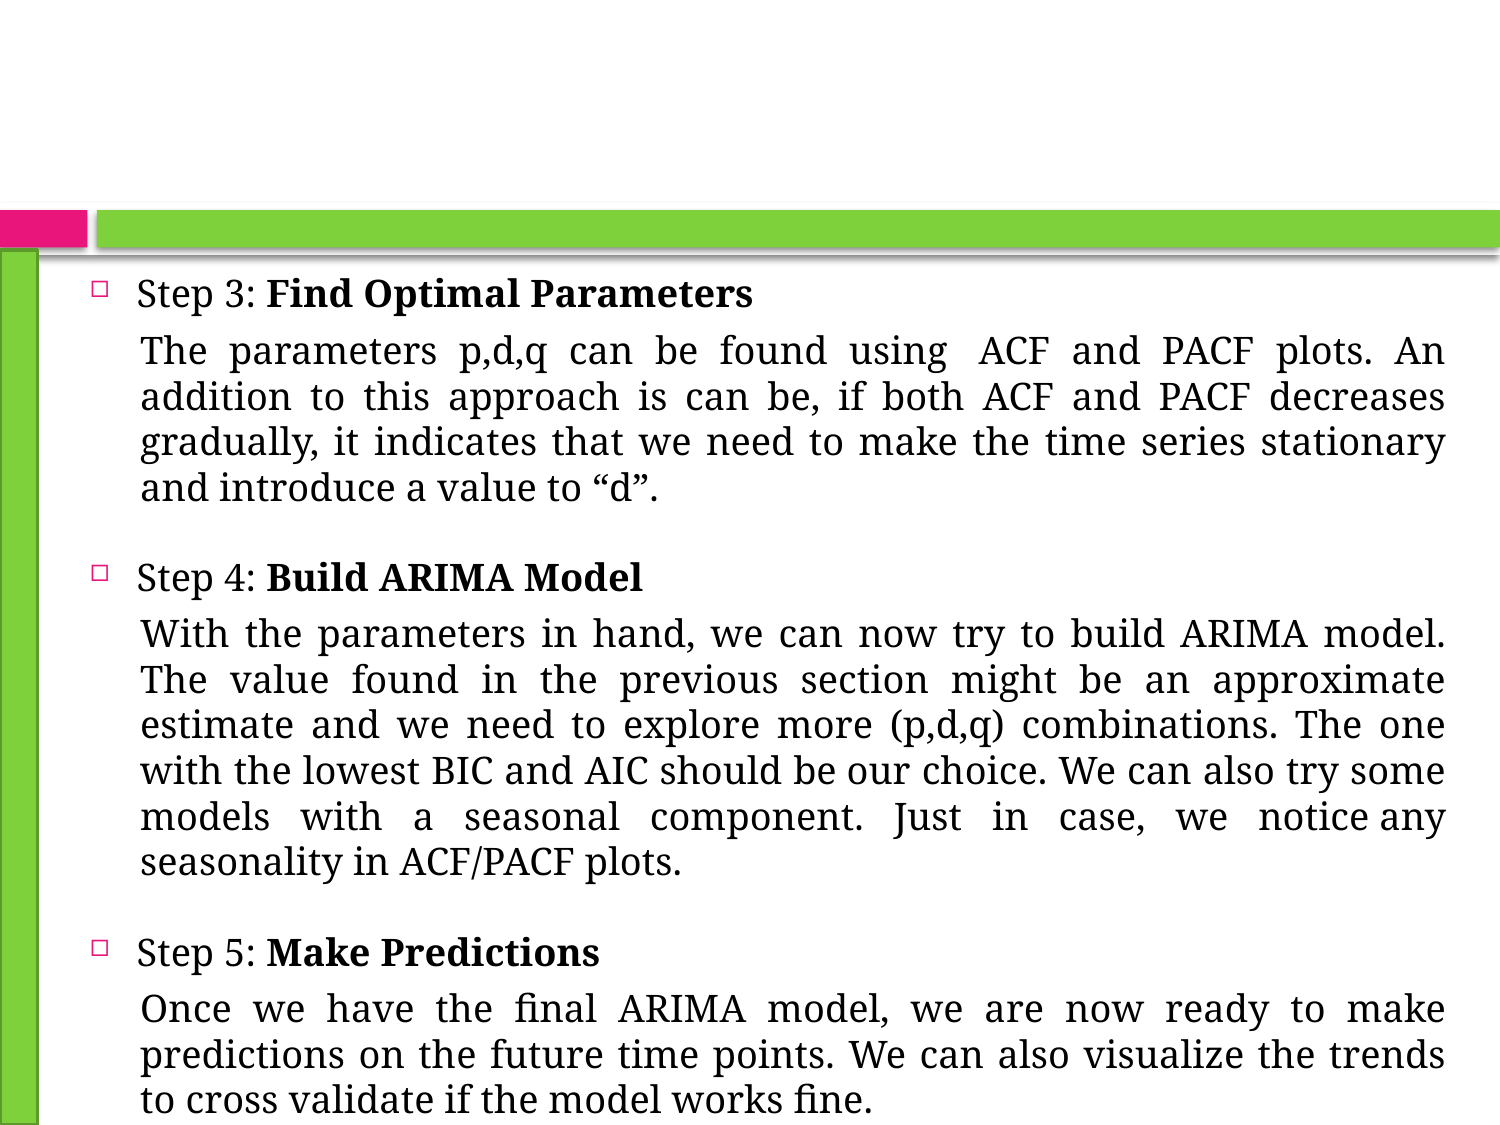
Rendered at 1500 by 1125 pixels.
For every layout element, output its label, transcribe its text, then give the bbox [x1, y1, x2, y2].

list Step 3: Find Optimal Parameters The parameters p,d,q can be found using ACF and PACF plots. An addition to this approach is can be, if both ACF and PACF decreases gradually, it indicates that we need to make the time series stationary and introduce a value to “d”. Step 4: Build ARIMA Model With the parameters in hand, we can now try to build ARIMA model. The value found in the previous section might be an approximate estimate and we need to explore more (p,d,q) combinations. The one with the lowest BIC and AIC should be our choice. We can also try some models with a seasonal component. Just in case, we notice any seasonality in ACF/PACF plots. Step 5: Make Predictions Once we have the final ARIMA model, we are now ready to make predictions on the future time points. We can also visualize the trends to cross validate if the model works fine. [75, 262, 1463, 1125]
text_box [0, 248, 39, 1125]
